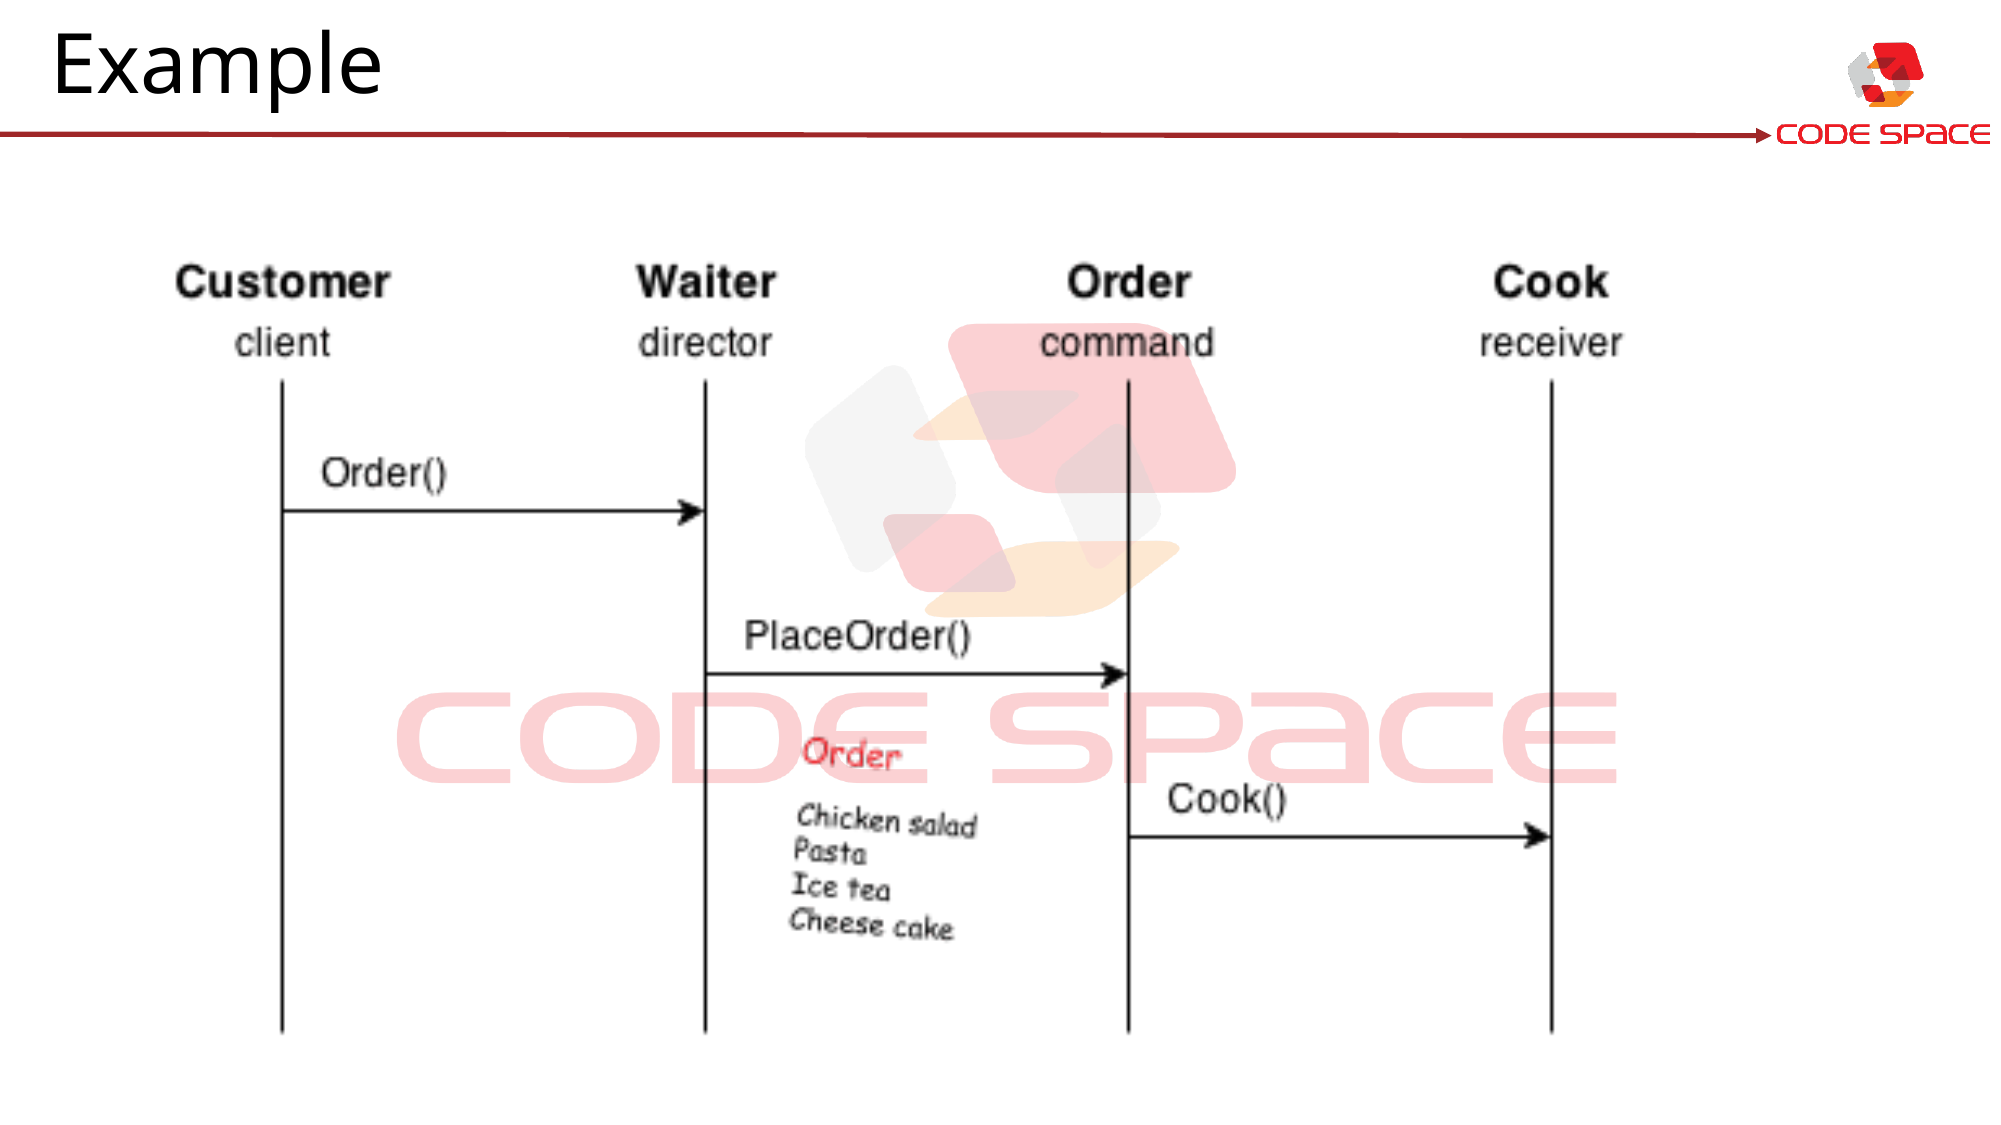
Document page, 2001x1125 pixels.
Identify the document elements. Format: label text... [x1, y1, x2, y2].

picture [119, 217, 1688, 1068]
title Example [34, 18, 1772, 114]
picture [1707, 0, 2001, 219]
